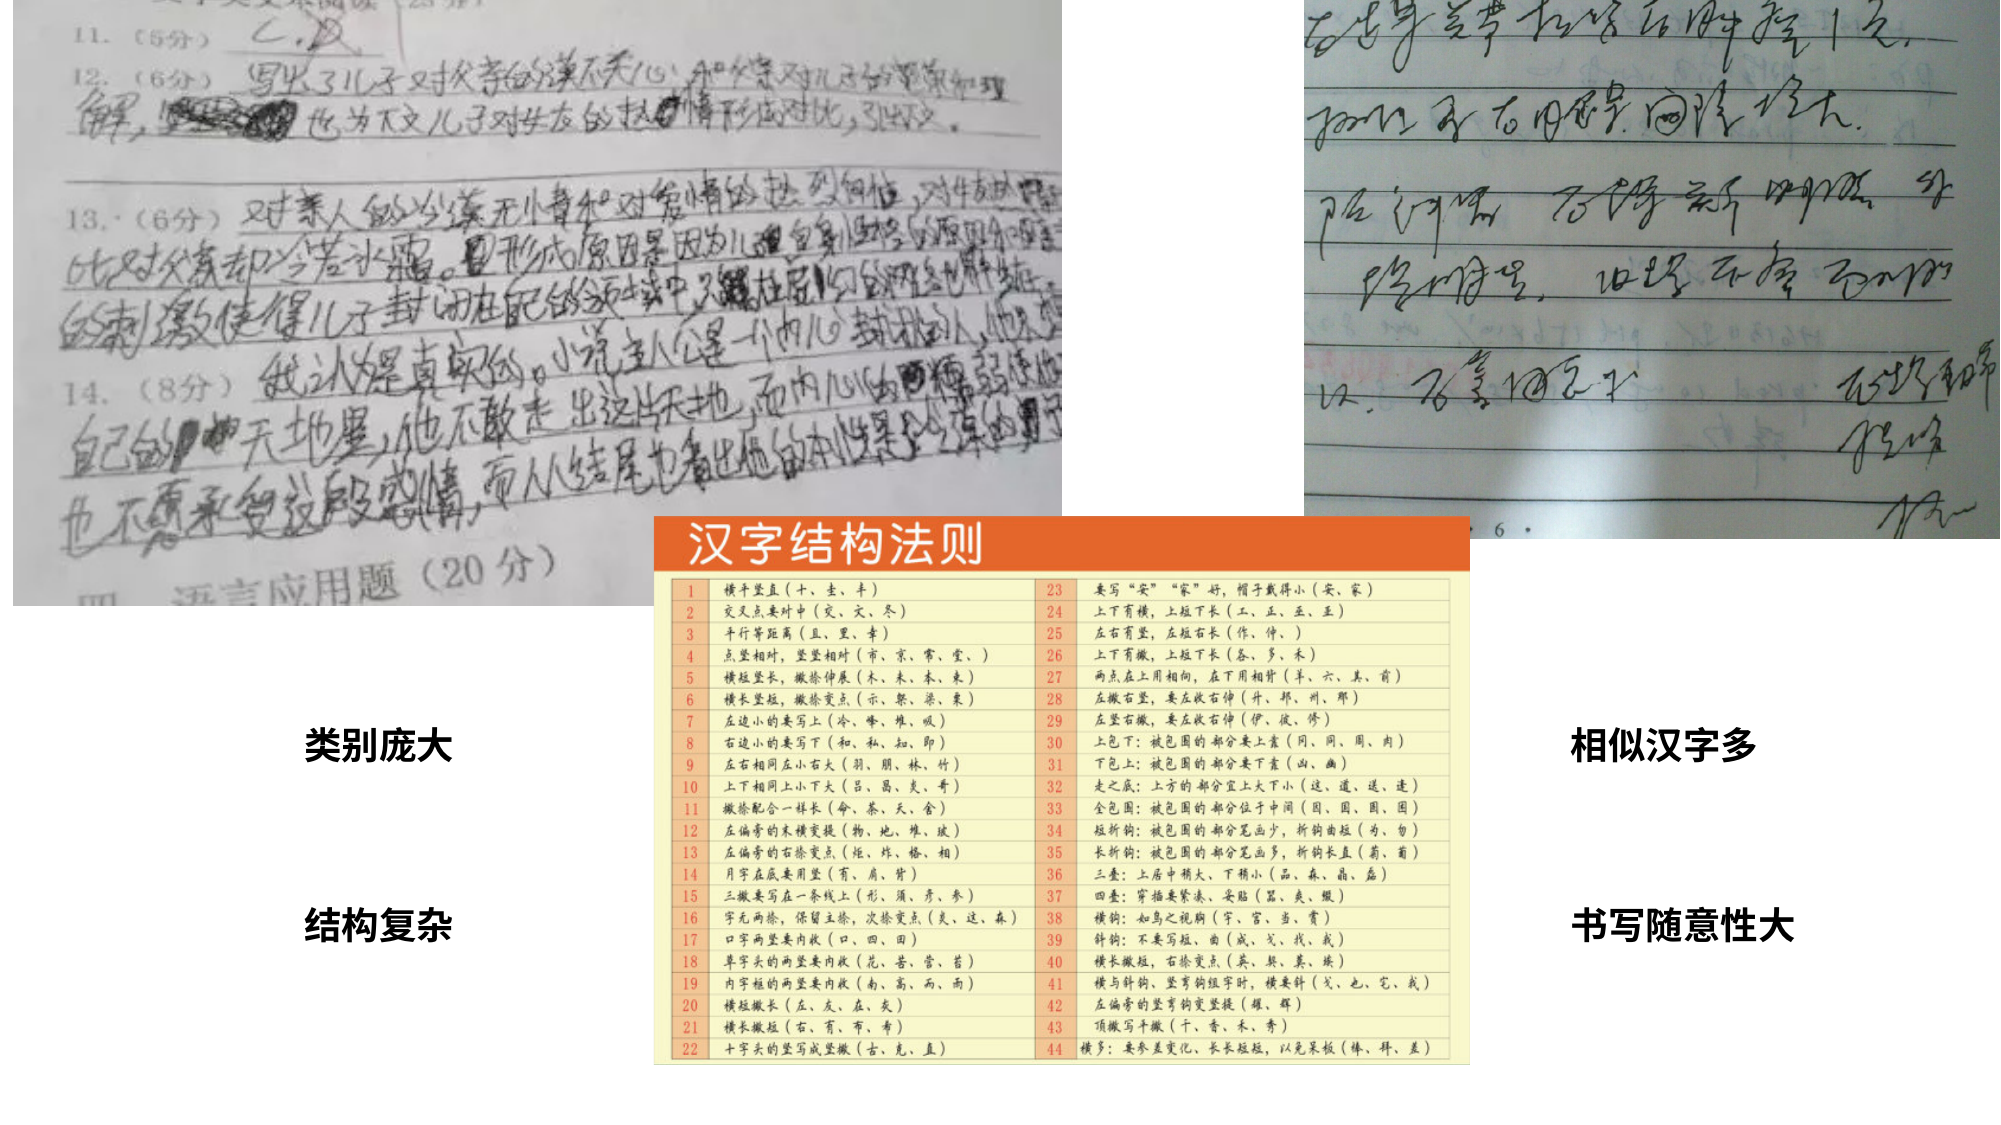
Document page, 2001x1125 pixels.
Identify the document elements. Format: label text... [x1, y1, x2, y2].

text_box 相似汉字多 书写随意性大 [1556, 714, 1811, 955]
text_box 类别庞大 结构复杂 [289, 714, 470, 955]
picture [13, 0, 2000, 1065]
